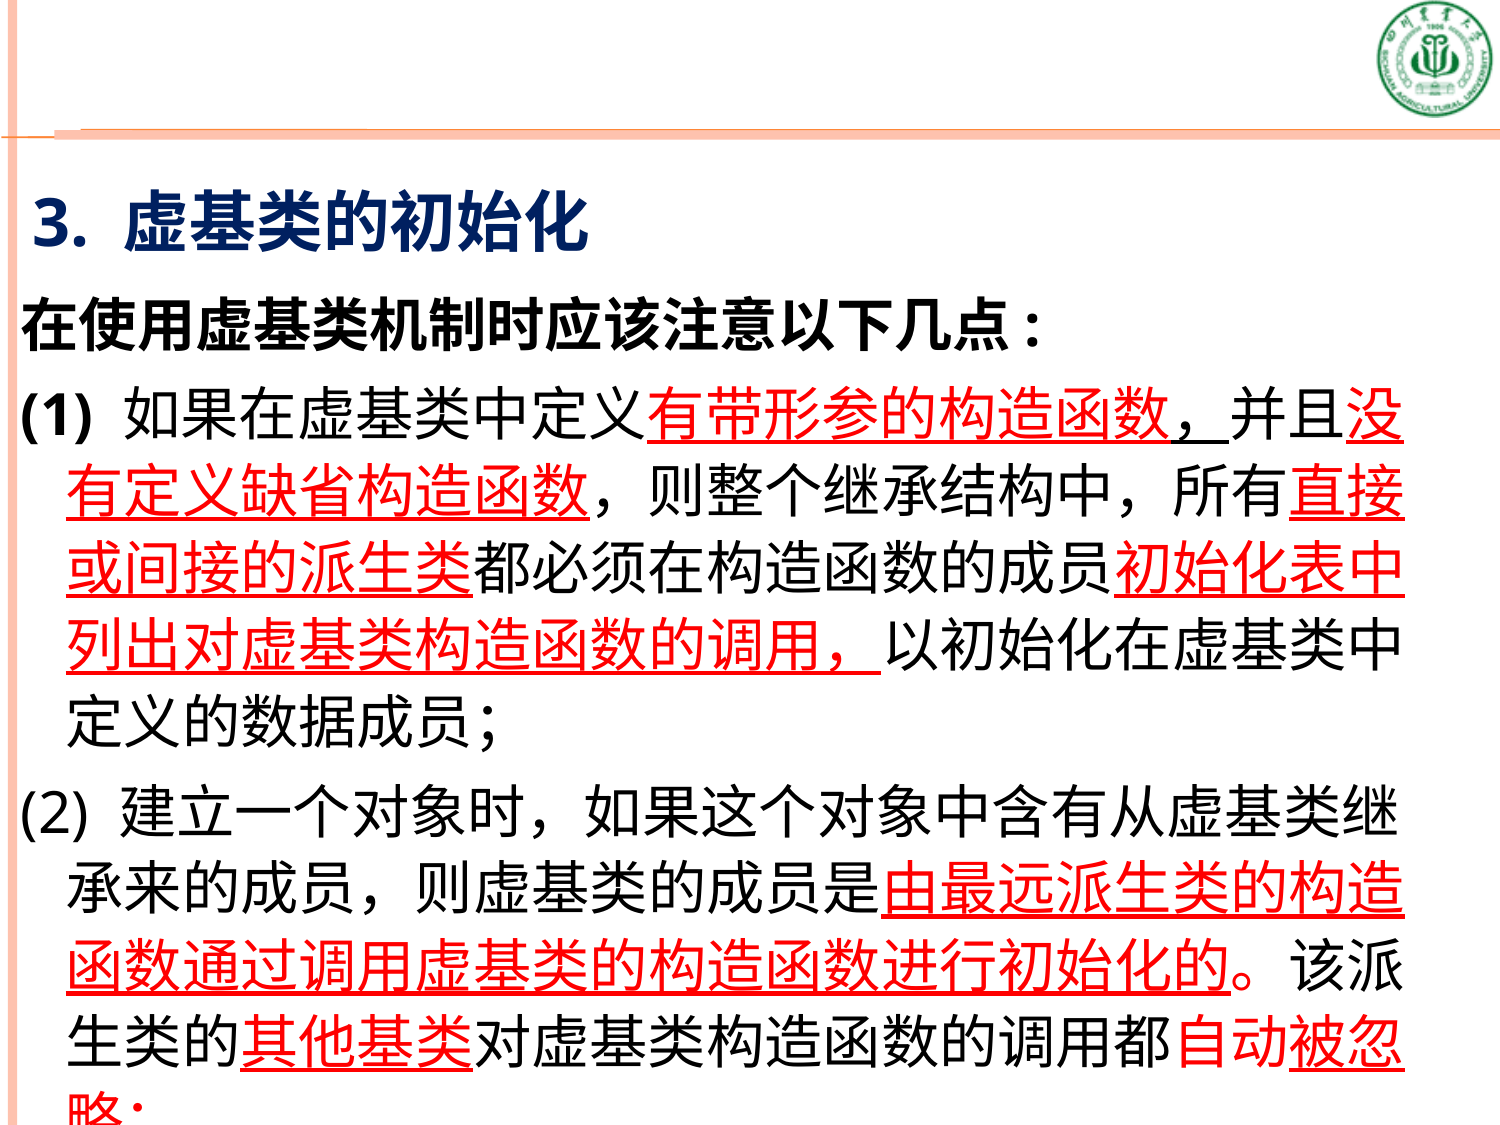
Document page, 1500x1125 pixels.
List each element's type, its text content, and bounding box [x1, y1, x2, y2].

title 3. 虚基类的初始化 [17, 137, 1293, 268]
picture [1375, 0, 1500, 118]
list 在使用虚基类机制时应该注意以下几点: (1) 如果在虚基类中定义有带形参的构造函数，并且没有定义缺省构造函数，则整个继承结构中，所有直接或间接的派生类都必须在构造函数的成员初始化表中列出对虚基类构造函数的调用，以初始化在虚基类中定义的数据成员； (2) 建立一个对象时，如果这个对象中含有从虚基类继承来的成员，则虚基类的成员是由最远派生类的构造函数通过调用虚基类的构造函数进行初始化的。该派生类的其他基类对虚基类构造函数的调用都自动被忽略； [5, 273, 1459, 1125]
